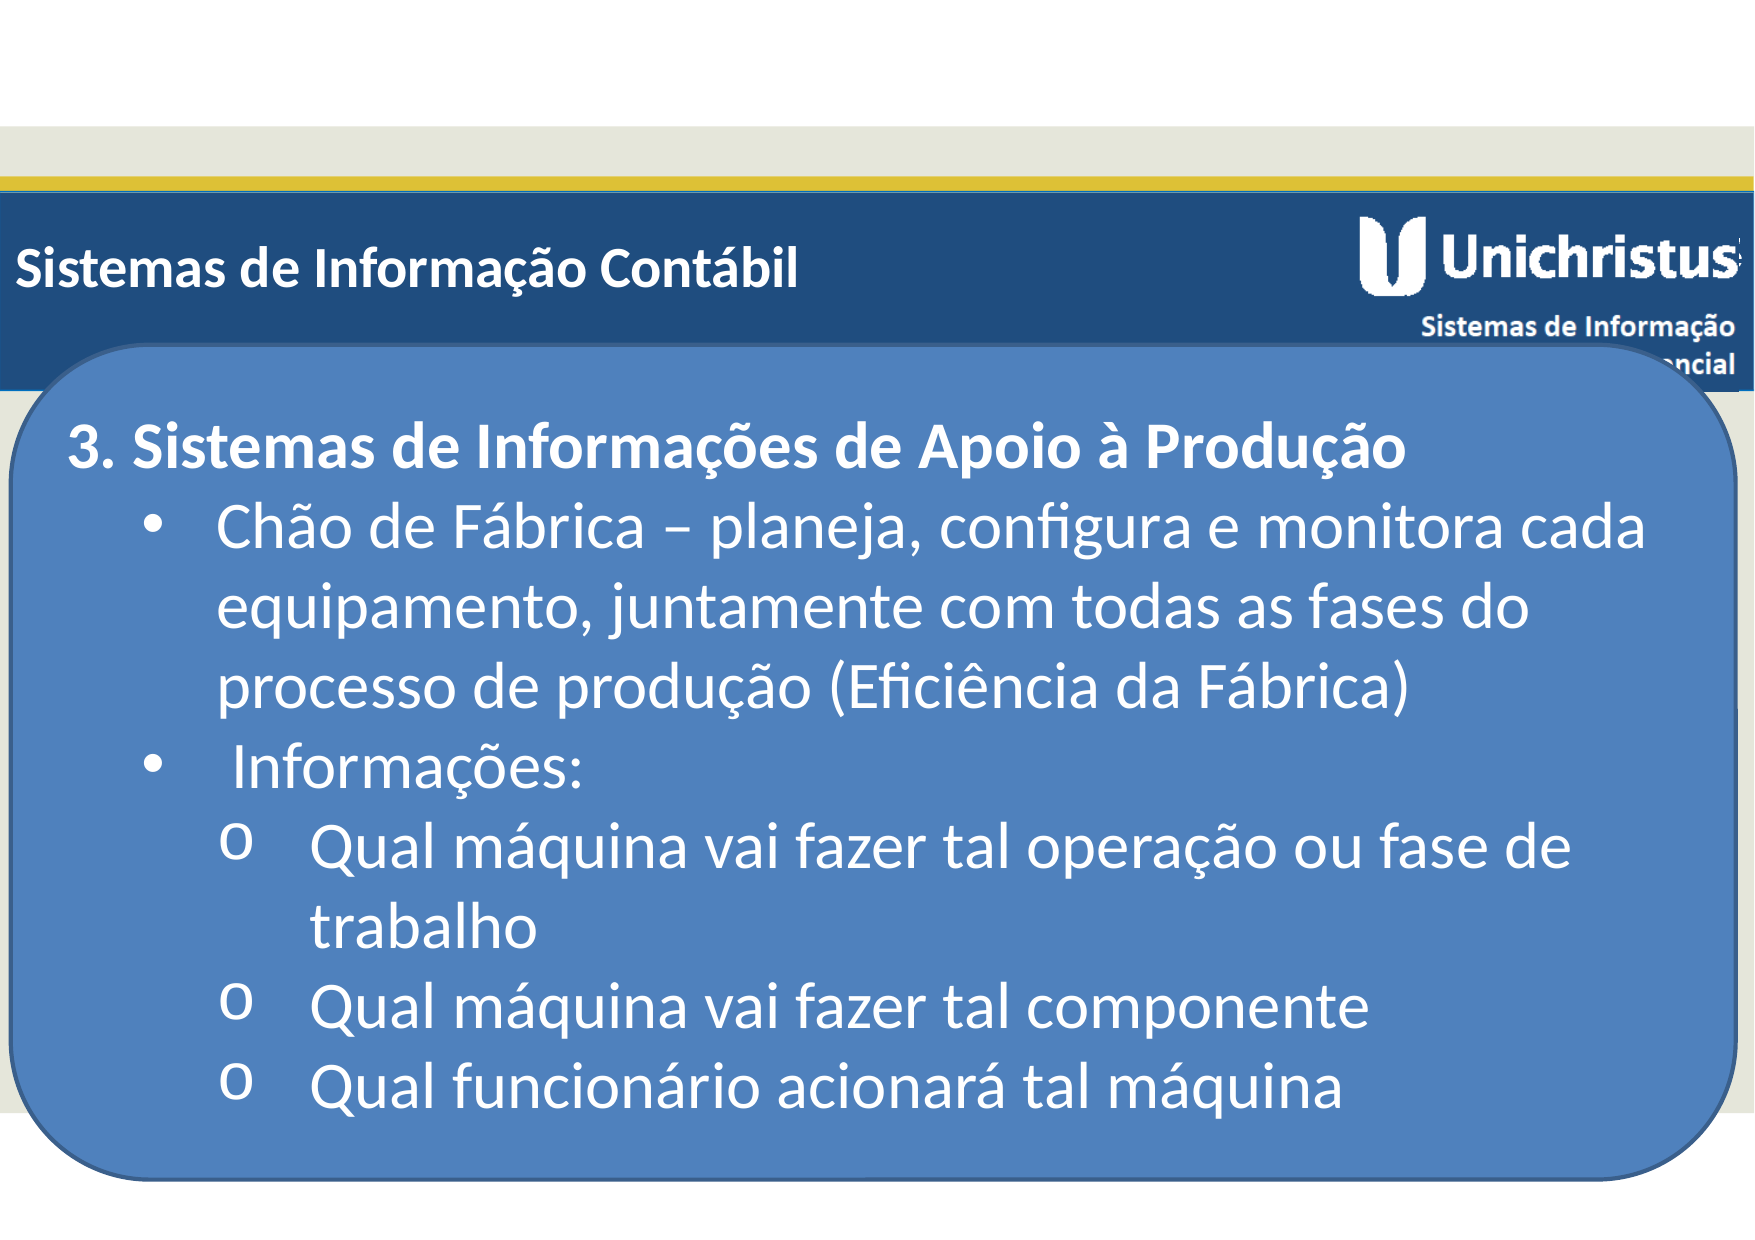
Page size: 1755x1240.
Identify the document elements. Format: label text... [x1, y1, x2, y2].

text_box 3. Sistemas de Informações de Apoio à Produção Chão de Fábrica – planeja, configura e monitora cada equipamento, juntamente com todas as fases do processo de produção (Eficiência da Fábrica) Informações: Qual máquina vai fazer tal operação ou fase de trabalho Qual máquina vai fazer tal componente Qual funcionário acionará tal máquina [8, 342, 1738, 1182]
picture [1293, 205, 1742, 392]
title Sistemas de Informação Contábil [13, 226, 1288, 436]
